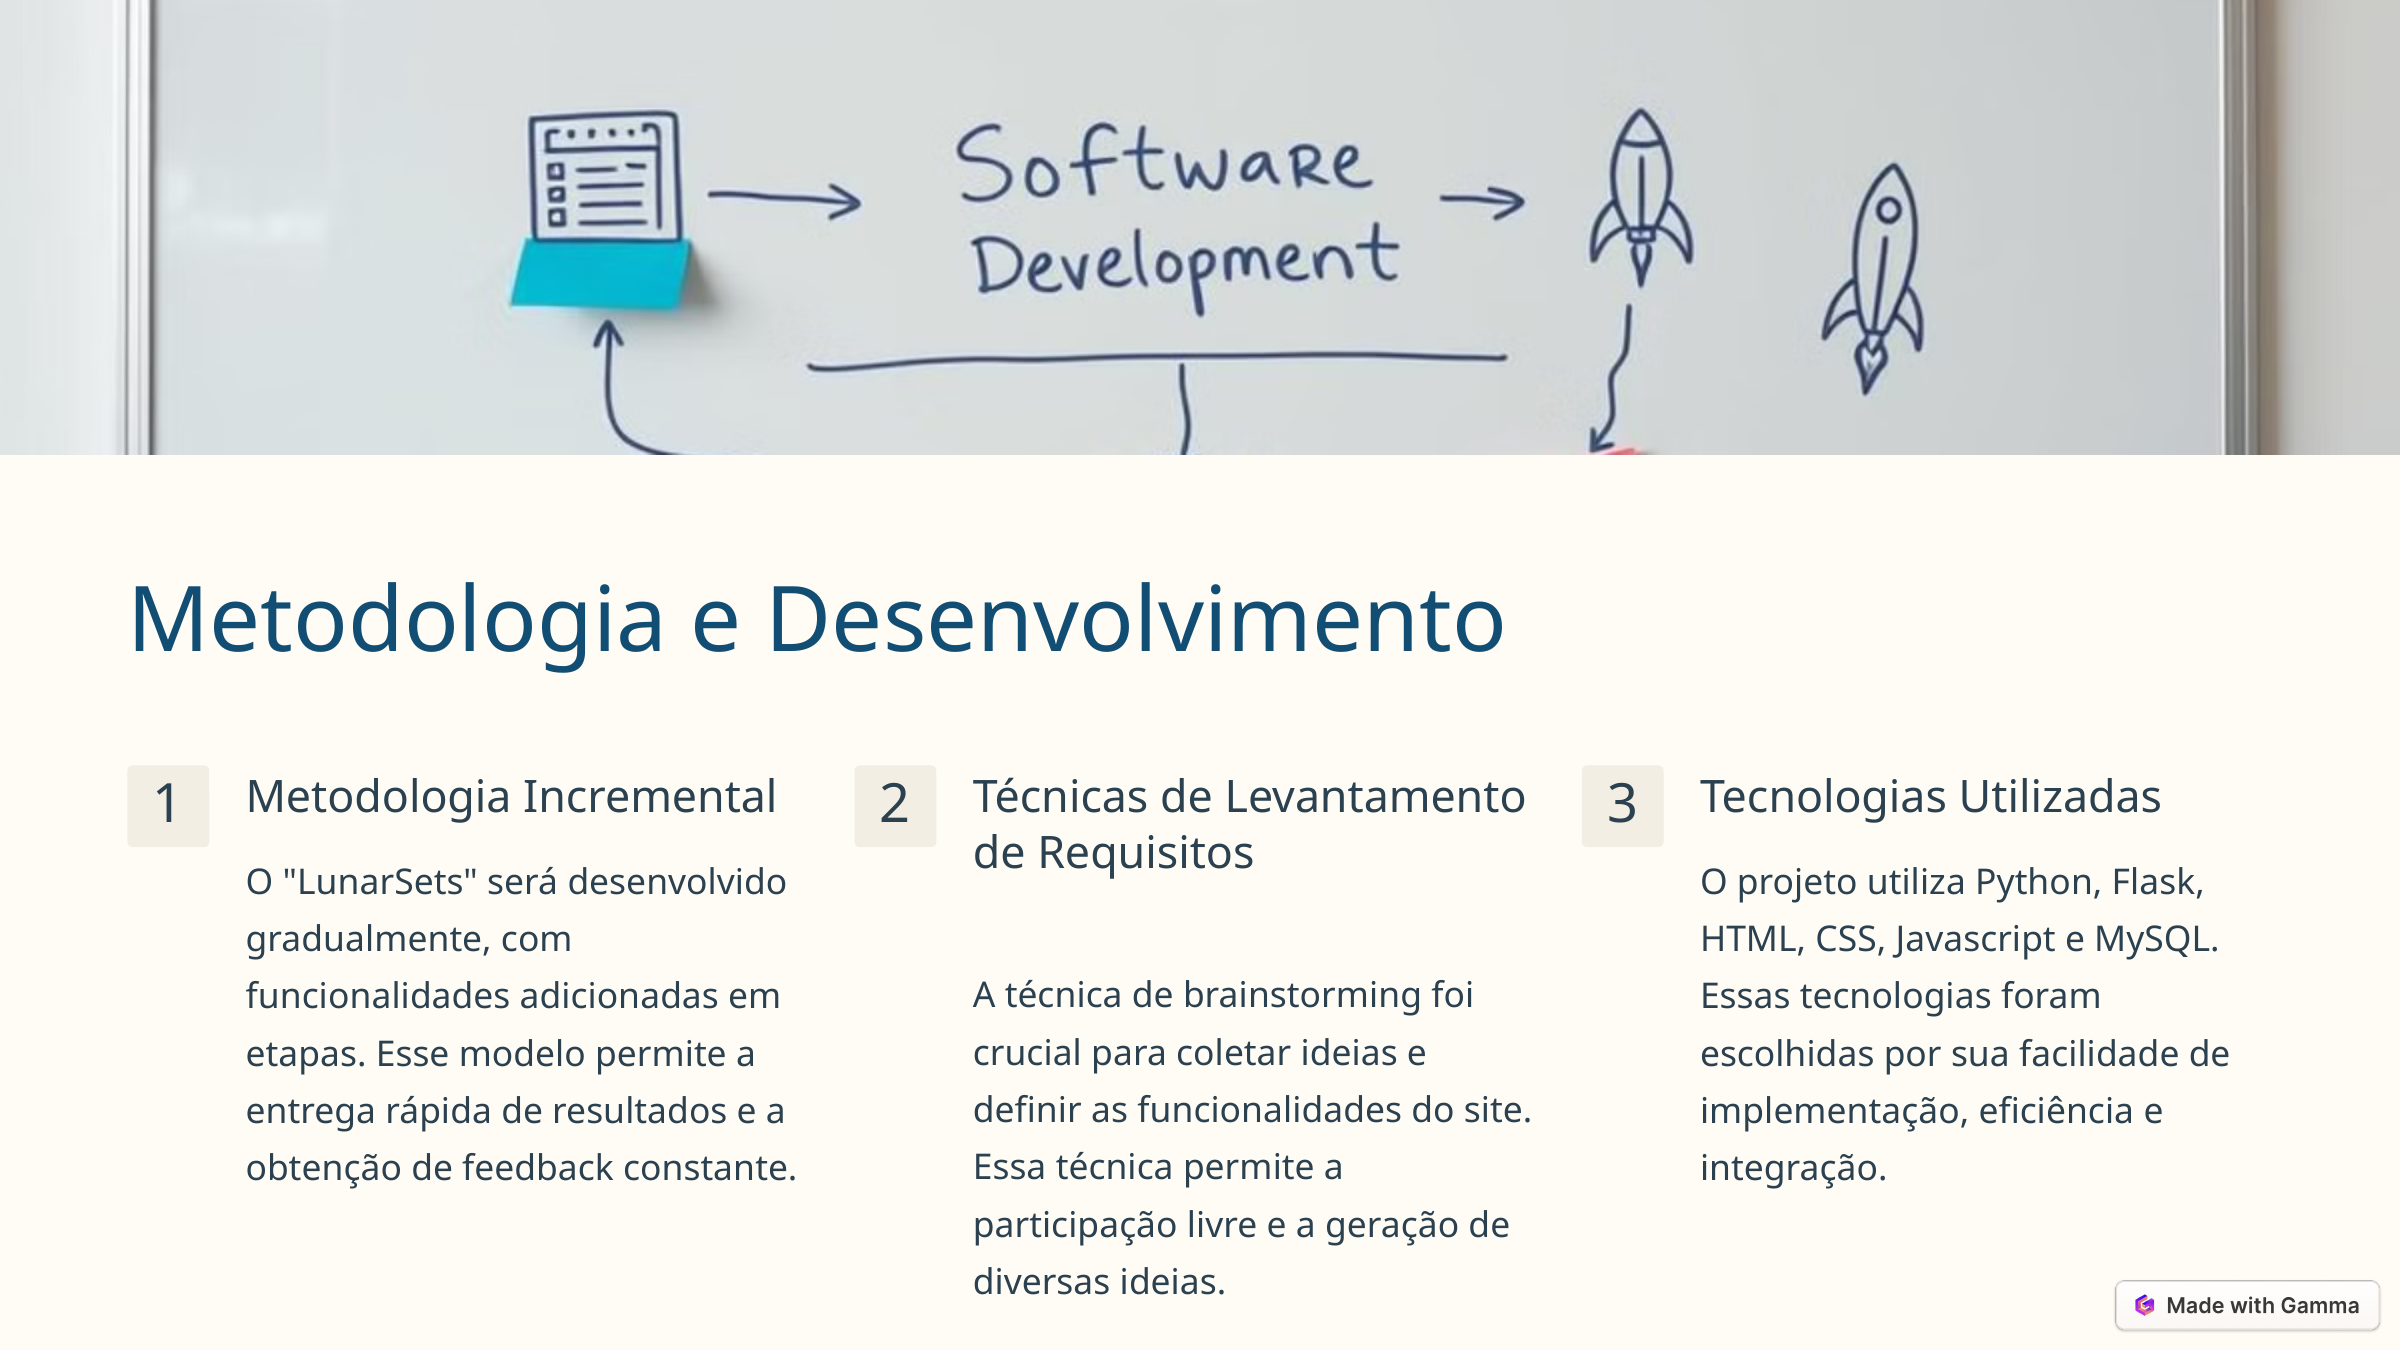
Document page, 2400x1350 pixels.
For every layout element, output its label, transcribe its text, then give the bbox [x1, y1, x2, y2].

text_box Técnicas de Levantamento de Requisitos [972, 765, 1546, 936]
text_box Metodologia e Desenvolvimento [127, 556, 1569, 670]
text_box [854, 765, 937, 848]
text_box 2 [880, 778, 911, 834]
text_box Metodologia Incremental [245, 765, 814, 823]
picture [2106, 1271, 2389, 1339]
text_box [127, 765, 210, 848]
picture [0, 0, 2400, 455]
text_box [1581, 765, 1664, 848]
text_box 1 [155, 778, 182, 834]
text_box A técnica de brainstorming foi crucial para coletar ideias e definir as funcionalidades do site. Essa técnica permite a participação livre e a geração de diversas ideias. [972, 957, 1546, 1249]
text_box O "LunarSets" será desenvolvido gradualmente, com funcionalidades adicionadas em etapas. Esse modelo permite a entrega rápida de resultados e a obtenção de feedback constante. [245, 844, 819, 1194]
text_box Tecnologias Utilizadas [1700, 765, 2191, 823]
text_box O projeto utiliza Python, Flask, HTML, CSS, Javascript e MySQL. Essas tecnologias foram escolhidas por sua facilidade de implementação, eficiência e integração. [1700, 844, 2273, 1136]
text_box 3 [1607, 778, 1639, 834]
